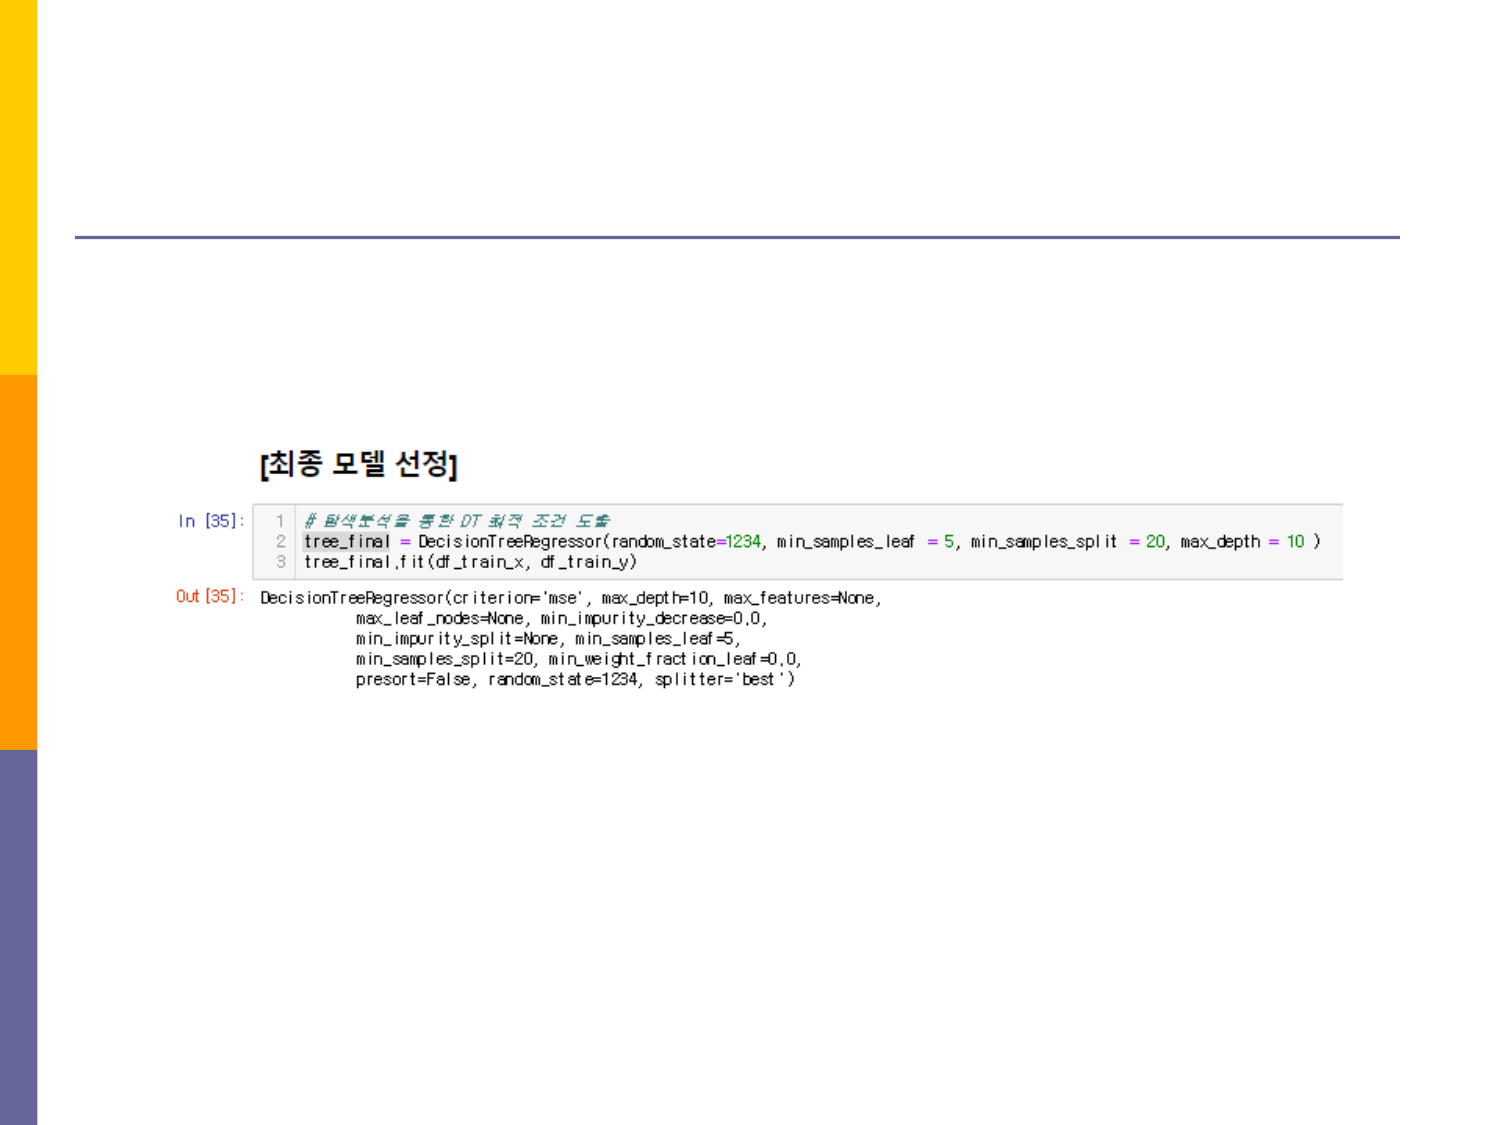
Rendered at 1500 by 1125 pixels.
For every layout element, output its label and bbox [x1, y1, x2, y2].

picture [157, 423, 1343, 701]
